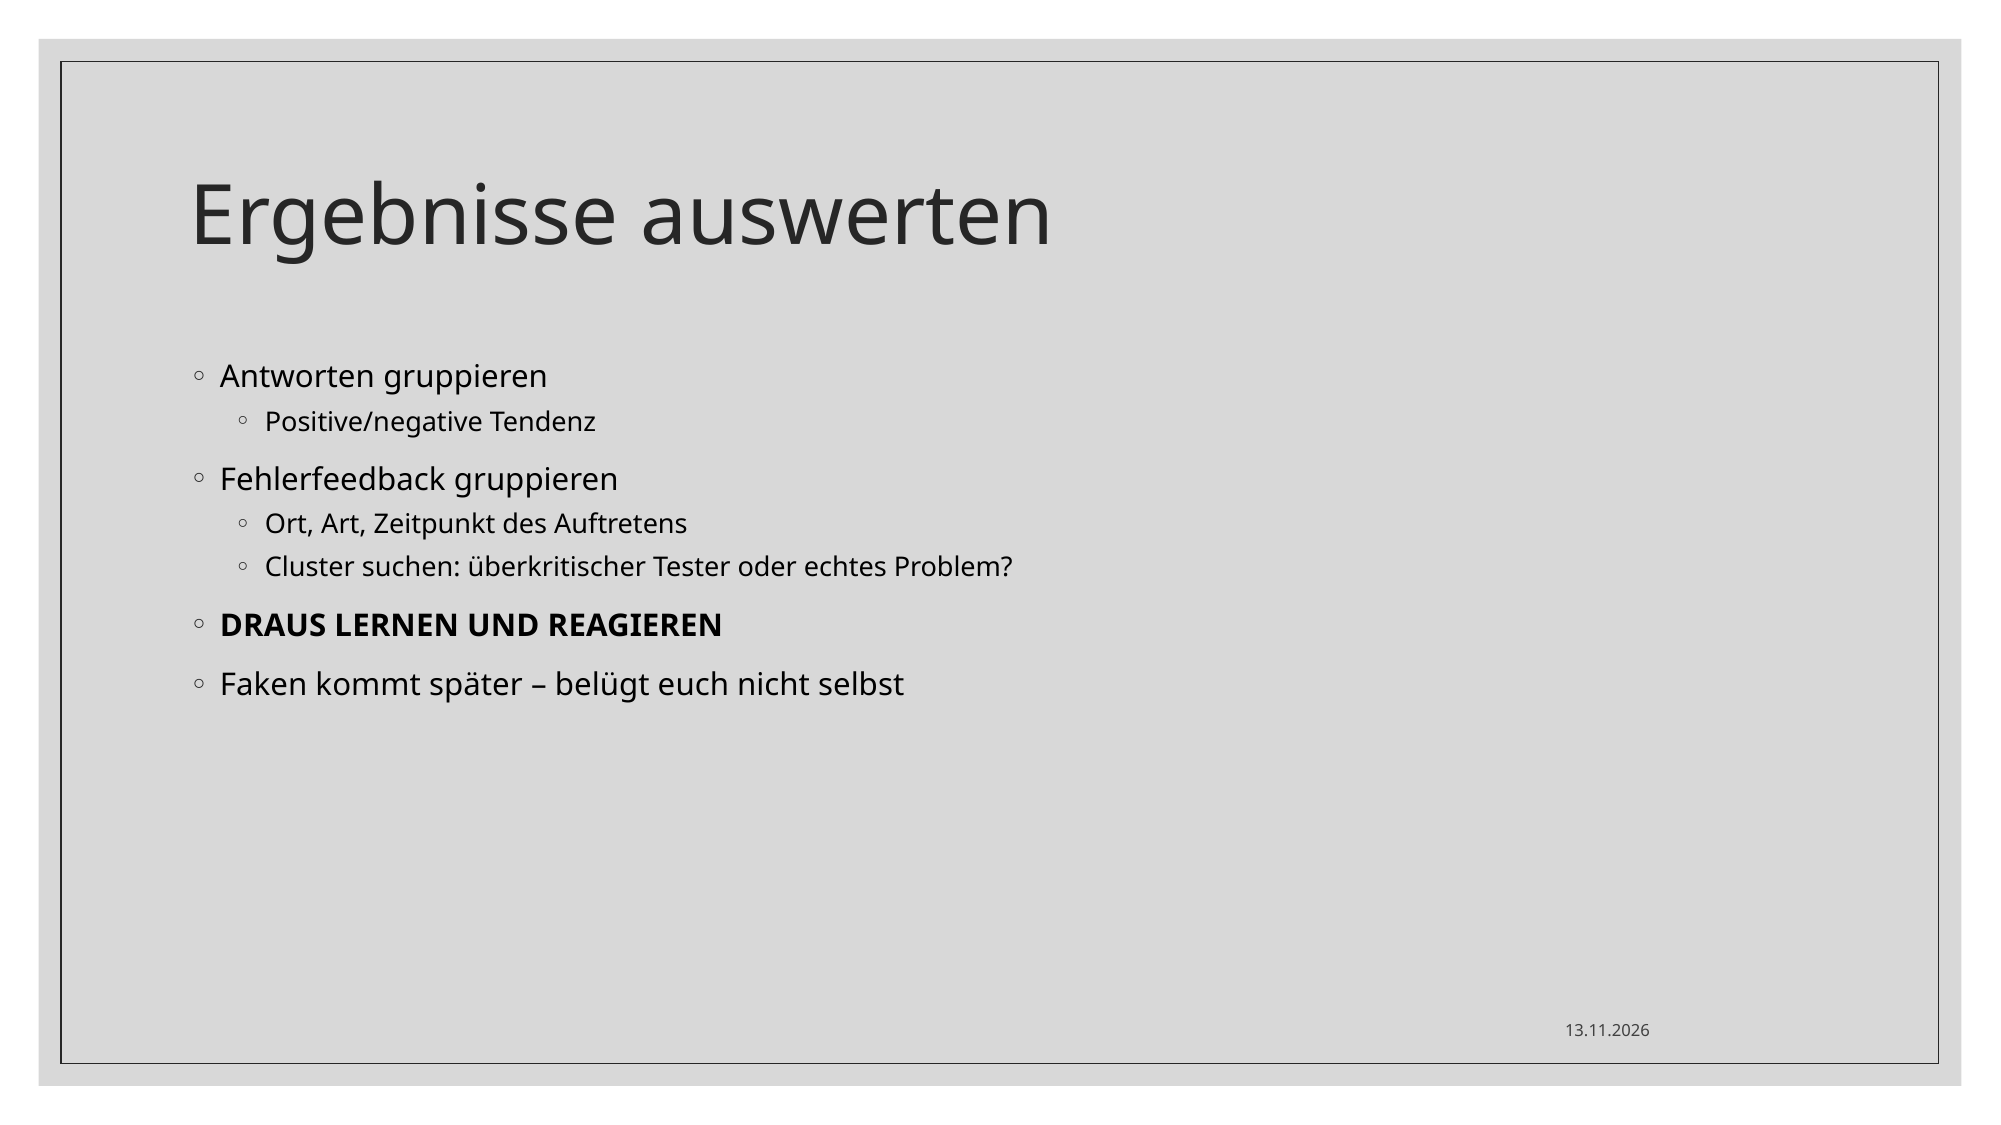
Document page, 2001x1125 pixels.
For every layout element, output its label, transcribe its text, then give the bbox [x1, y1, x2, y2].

title Ergebnisse auswerten [174, 105, 1825, 331]
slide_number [1190, 990, 1665, 1050]
list Antworten gruppieren Positive/negative Tendenz Fehlerfeedback gruppieren Ort, Art, Zeitpunkt des Auftretens Cluster suchen: überkritischer Tester oder echtes Problem? DRAUS LERNEN UND REAGIEREN Faken kommt später – belügt euch nicht selbst [174, 345, 1825, 977]
